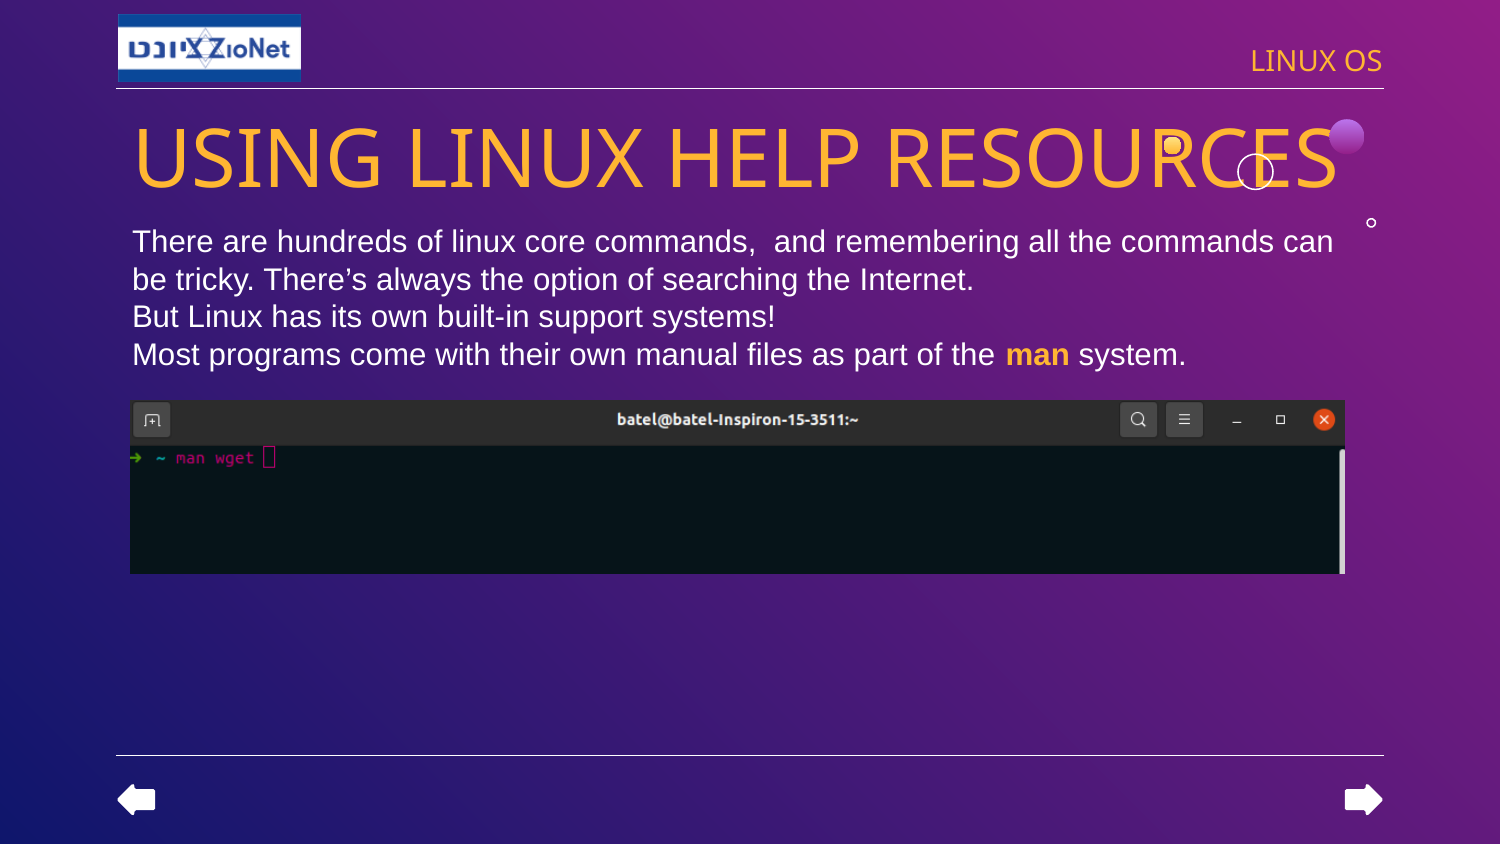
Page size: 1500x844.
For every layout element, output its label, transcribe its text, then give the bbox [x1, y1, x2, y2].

text_box LINUX OS [1158, 34, 1383, 85]
picture [118, 14, 301, 83]
subtitle There are hundreds of linux core commands, and remembering all the commands can be tricky. There’s always the option of searching the Internet. But Linux has its own built-in support systems! Most programs come with their own manual files as part of the man system. [117, 206, 1383, 625]
text_box [1344, 784, 1383, 816]
picture [129, 399, 1346, 574]
text_box [1329, 119, 1365, 155]
text_box [117, 784, 156, 816]
text_box [1163, 136, 1182, 155]
title USING LINUX HELP RESOURCES [117, 90, 1383, 191]
